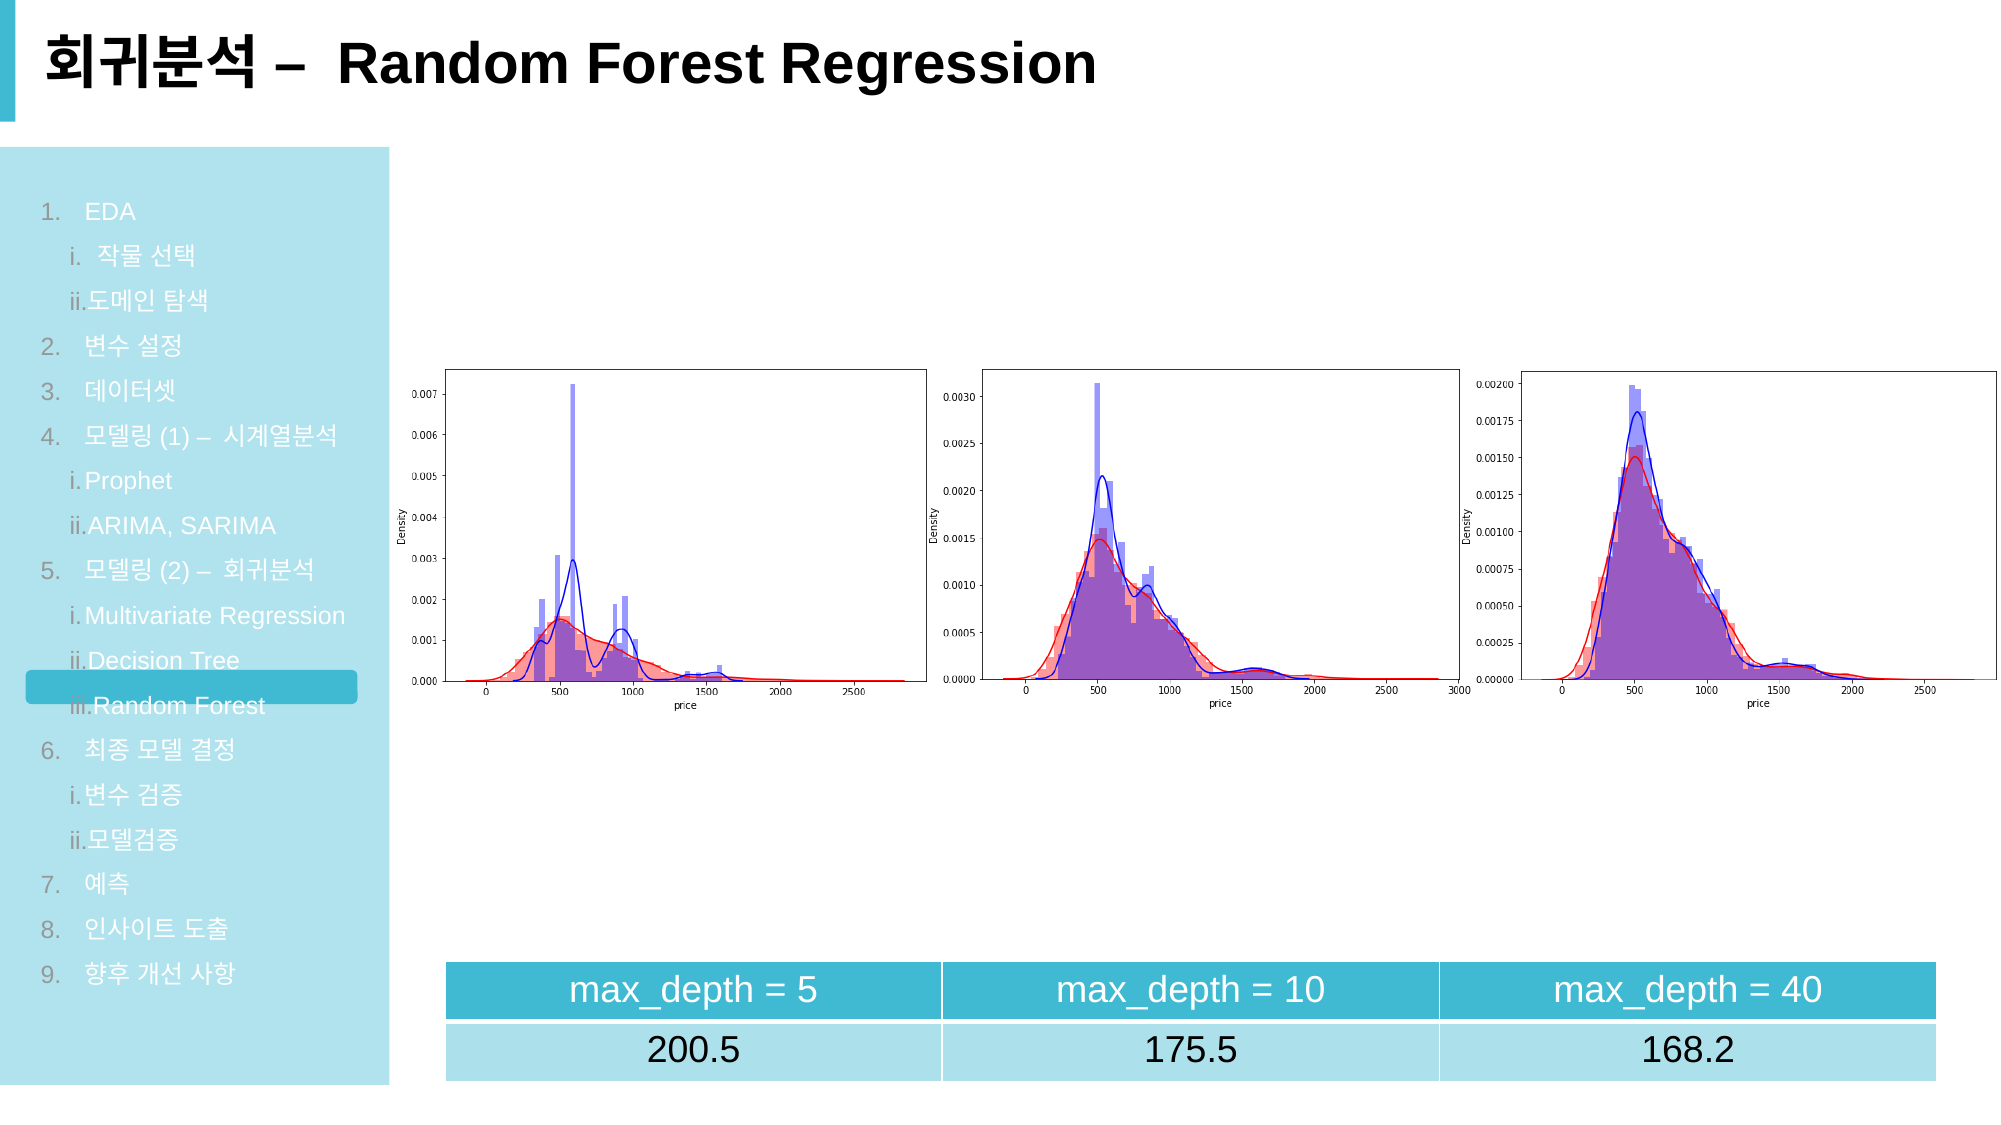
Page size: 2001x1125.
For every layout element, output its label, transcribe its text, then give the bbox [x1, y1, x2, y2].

table_cell 200.5 [446, 1024, 941, 1081]
picture [390, 361, 2000, 717]
text_box 회귀분석 – Random Forest Regression [29, 17, 1155, 103]
table_cell 168.2 [1440, 1024, 1936, 1081]
text_box EDA 작물 선택 도메인 탐색 변수 설정 데이터셋 모델링(1) – 시계열분석 Prophet ARIMA, SARIMA 모델링(2) – 회귀분석 Multivariate Regression Decision Tree Random Forest 최종 모델 결정 변수 검증 모델검증 예측 인사이트 도출 향후 개선 사항 [25, 173, 374, 997]
table_cell 175.5 [943, 1024, 1439, 1081]
table_header max_depth = 5 [446, 962, 941, 1019]
table_header max_depth = 10 [943, 962, 1439, 1019]
text_box [0, 0, 16, 122]
table_header max_depth = 40 [1440, 962, 1936, 1019]
text_box [0, 146, 390, 1085]
